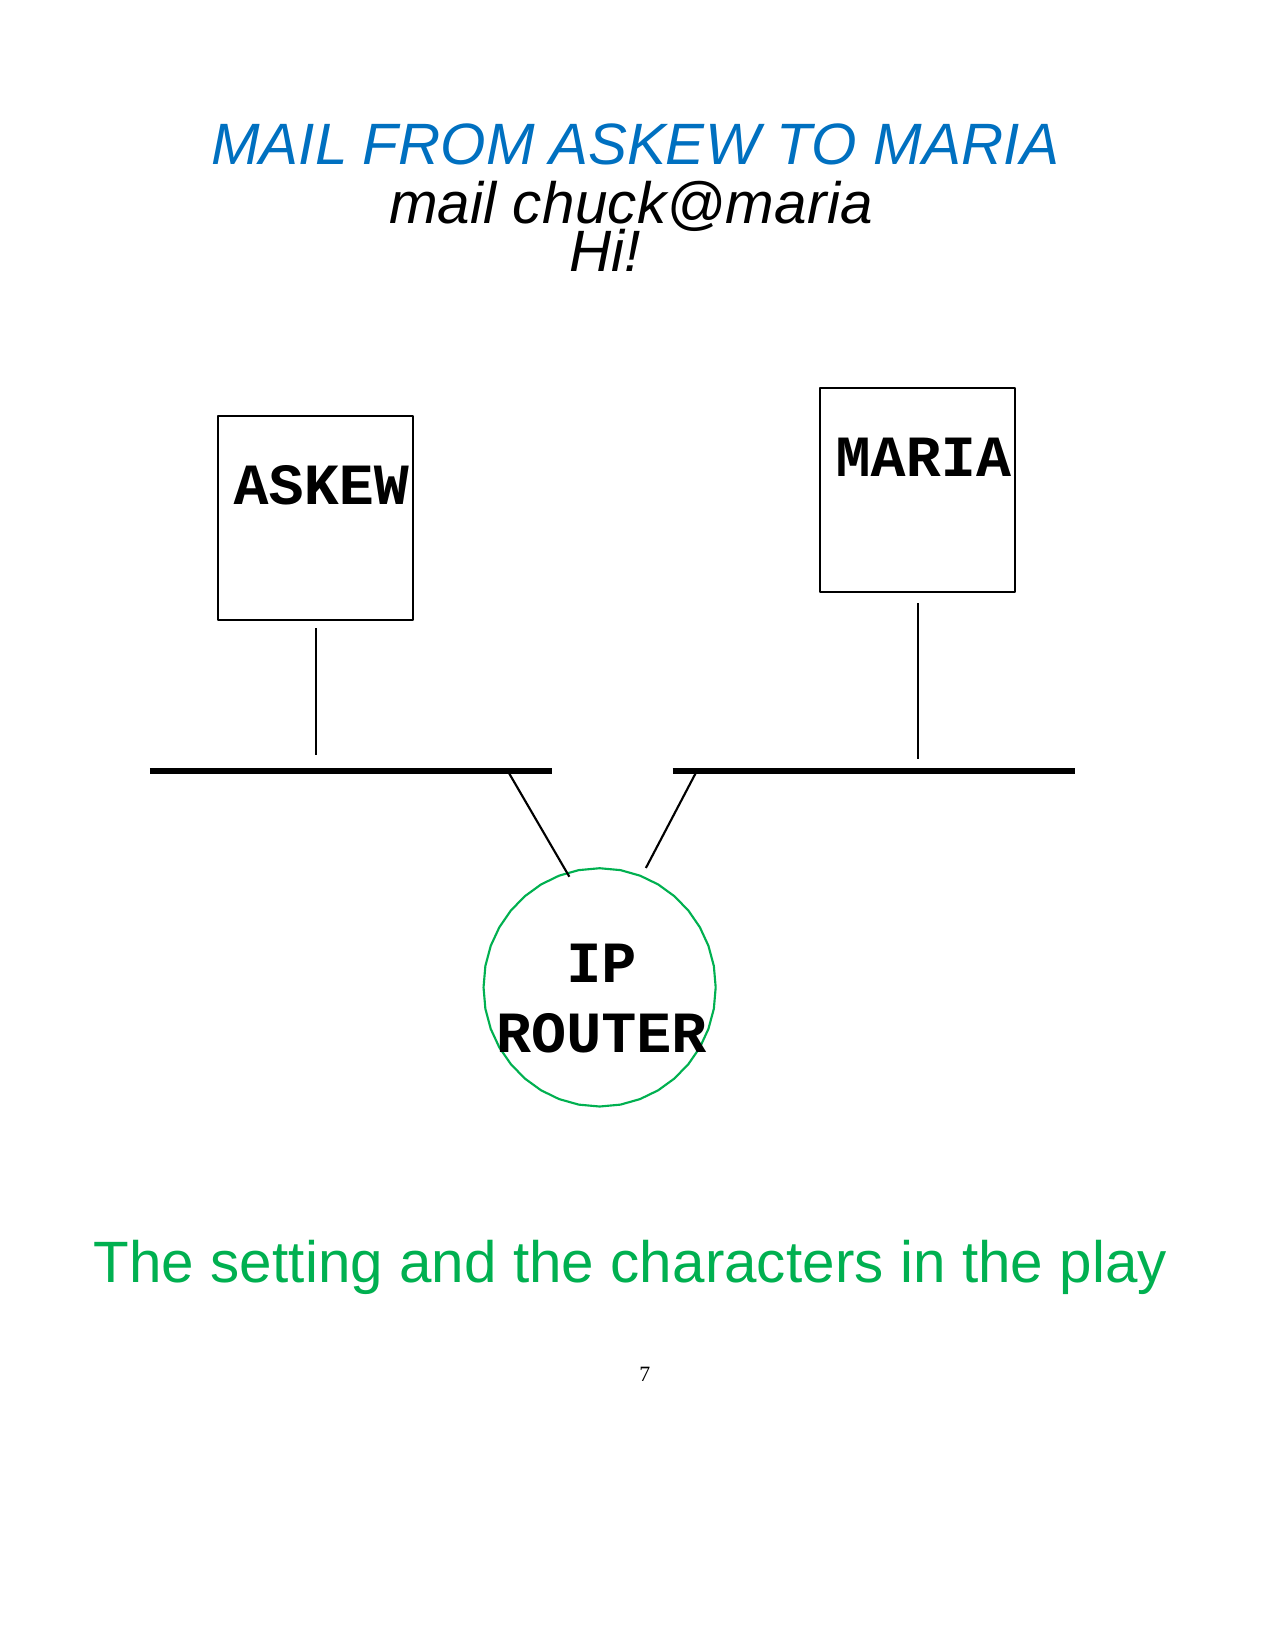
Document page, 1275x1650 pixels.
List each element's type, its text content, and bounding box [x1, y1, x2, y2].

text_box MAIL FROM ASKEW TO MARIA mail chuck@maria Hi! [145, 106, 1125, 284]
text_box [502, 868, 697, 923]
text_box [820, 387, 1016, 592]
text_box ASKEW [231, 446, 413, 517]
text_box MARIA [833, 417, 1015, 488]
text_box [483, 938, 494, 1036]
text_box IP ROUTER [494, 923, 796, 1064]
slide_number 7 [635, 1358, 655, 1650]
text_box [510, 1064, 689, 1107]
text_box The setting and the characters in the play [92, 1223, 1218, 1294]
text_box [218, 416, 414, 621]
